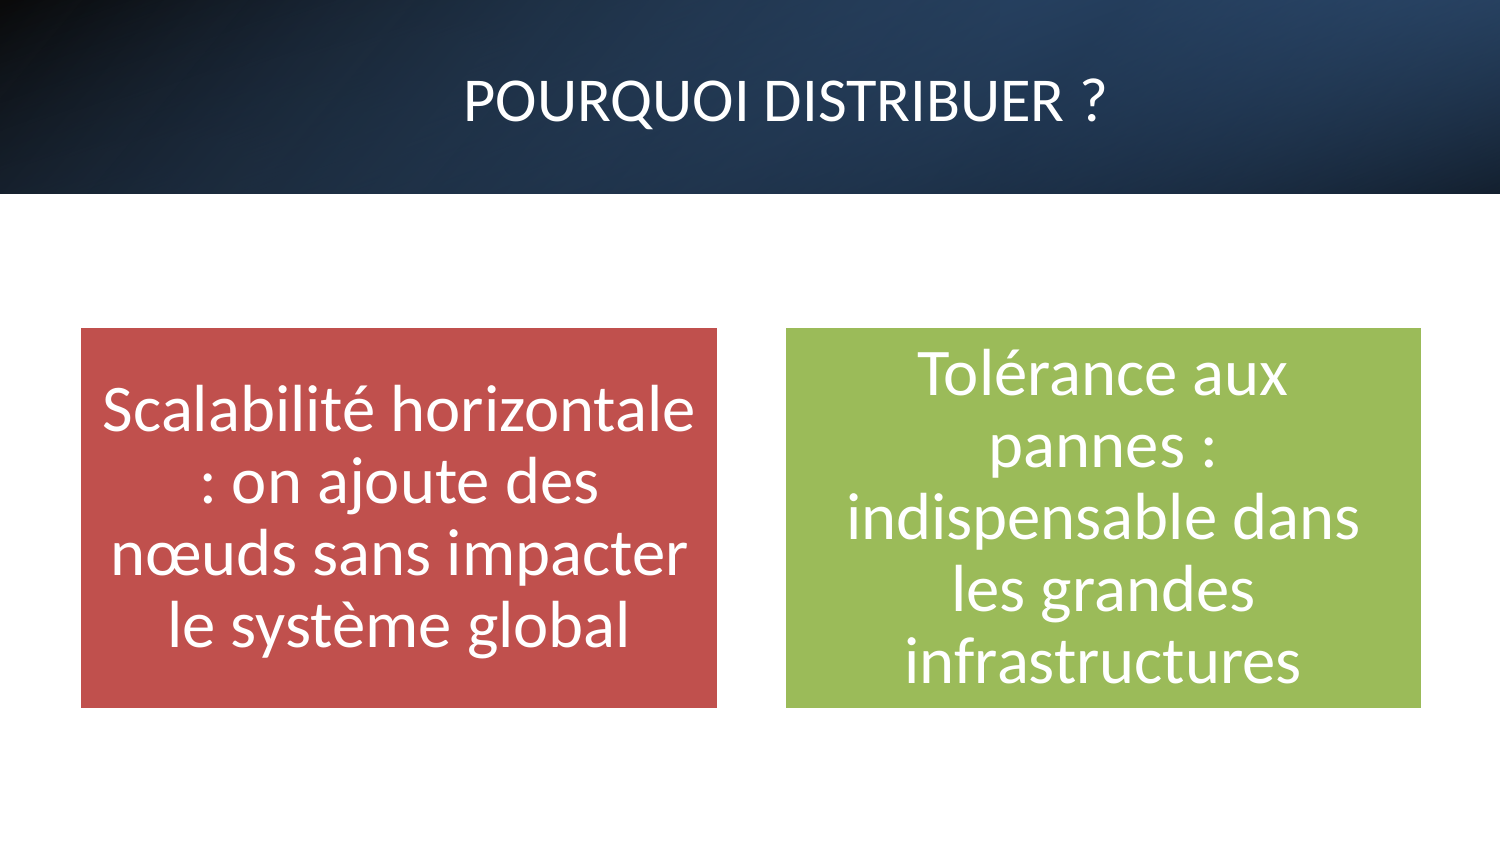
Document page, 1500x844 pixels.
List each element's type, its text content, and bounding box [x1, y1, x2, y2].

text_box [0, 0, 1500, 196]
title POURQUOI DISTRIBUER ? [168, 42, 1405, 151]
text_box [0, 196, 1500, 844]
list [78, 259, 1424, 776]
